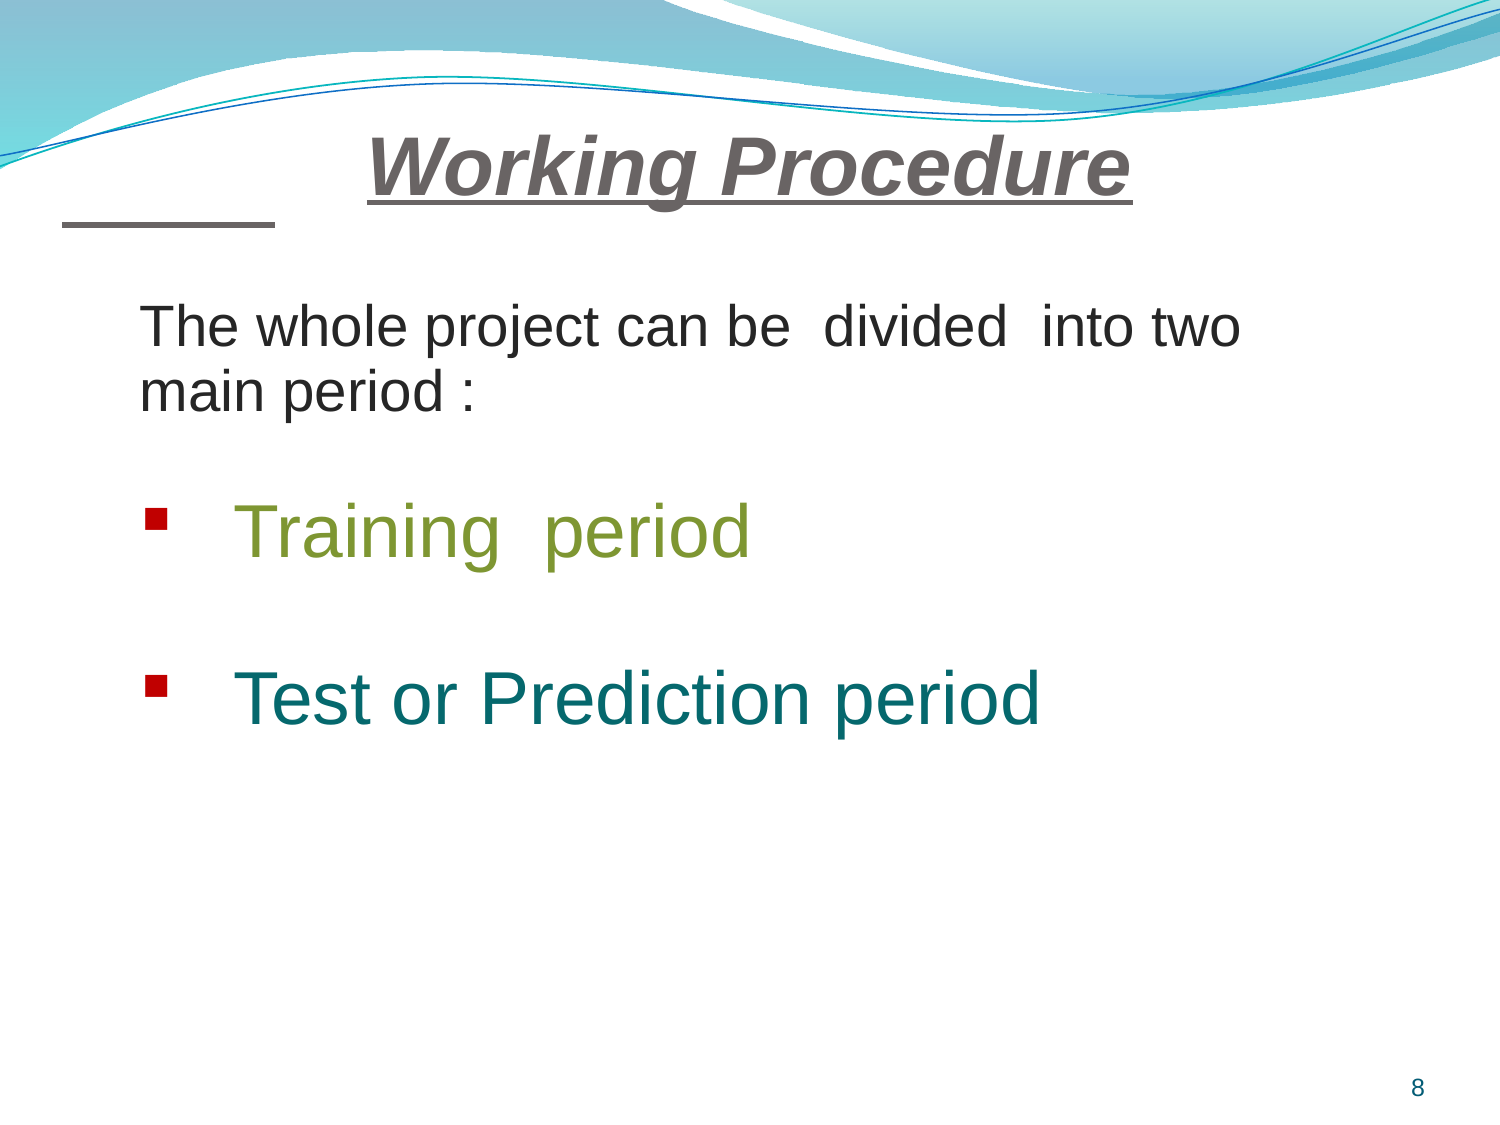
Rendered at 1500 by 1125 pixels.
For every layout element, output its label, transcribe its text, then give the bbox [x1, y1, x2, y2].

text_box Working Procedure [171, 62, 1324, 213]
text_box The whole project can be divided into two main period : Training period Test or Prediction period [125, 287, 1363, 749]
text_box [112, 237, 1425, 1038]
title [62, 45, 1425, 233]
slide_number 8 [1299, 1042, 1425, 1103]
